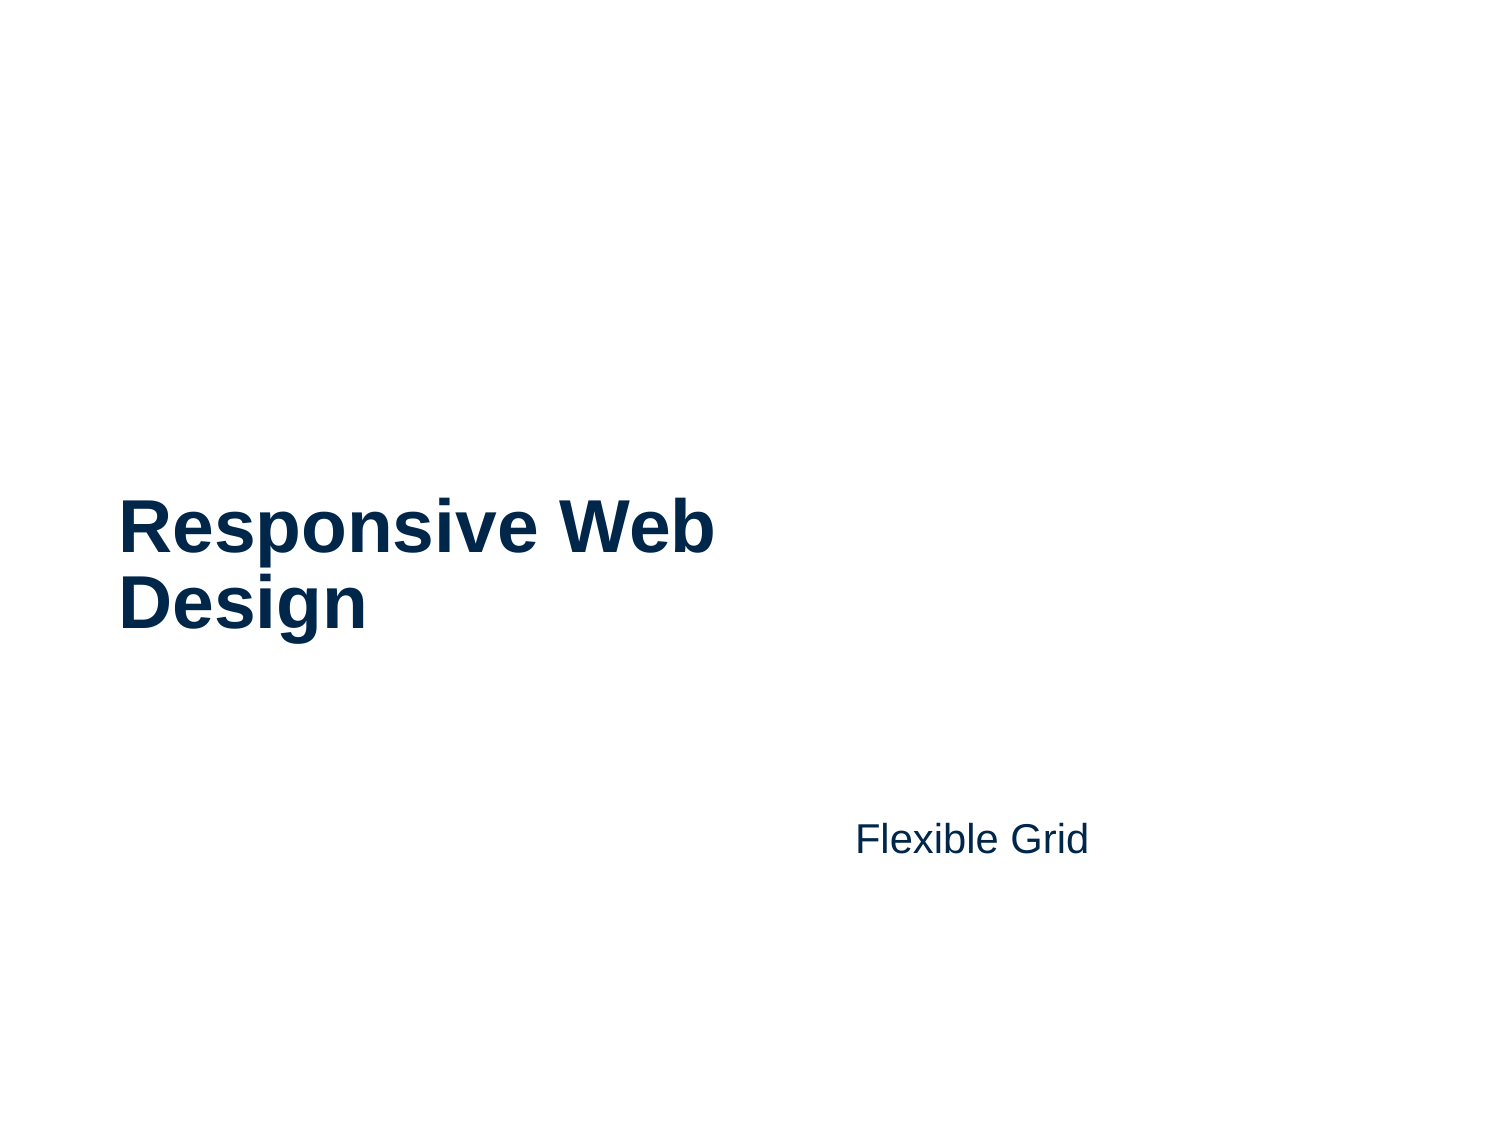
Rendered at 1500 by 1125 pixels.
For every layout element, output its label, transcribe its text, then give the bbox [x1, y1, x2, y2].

subtitle Flexible Grid [736, 811, 1500, 956]
title Responsive Web Design [0, 485, 826, 666]
